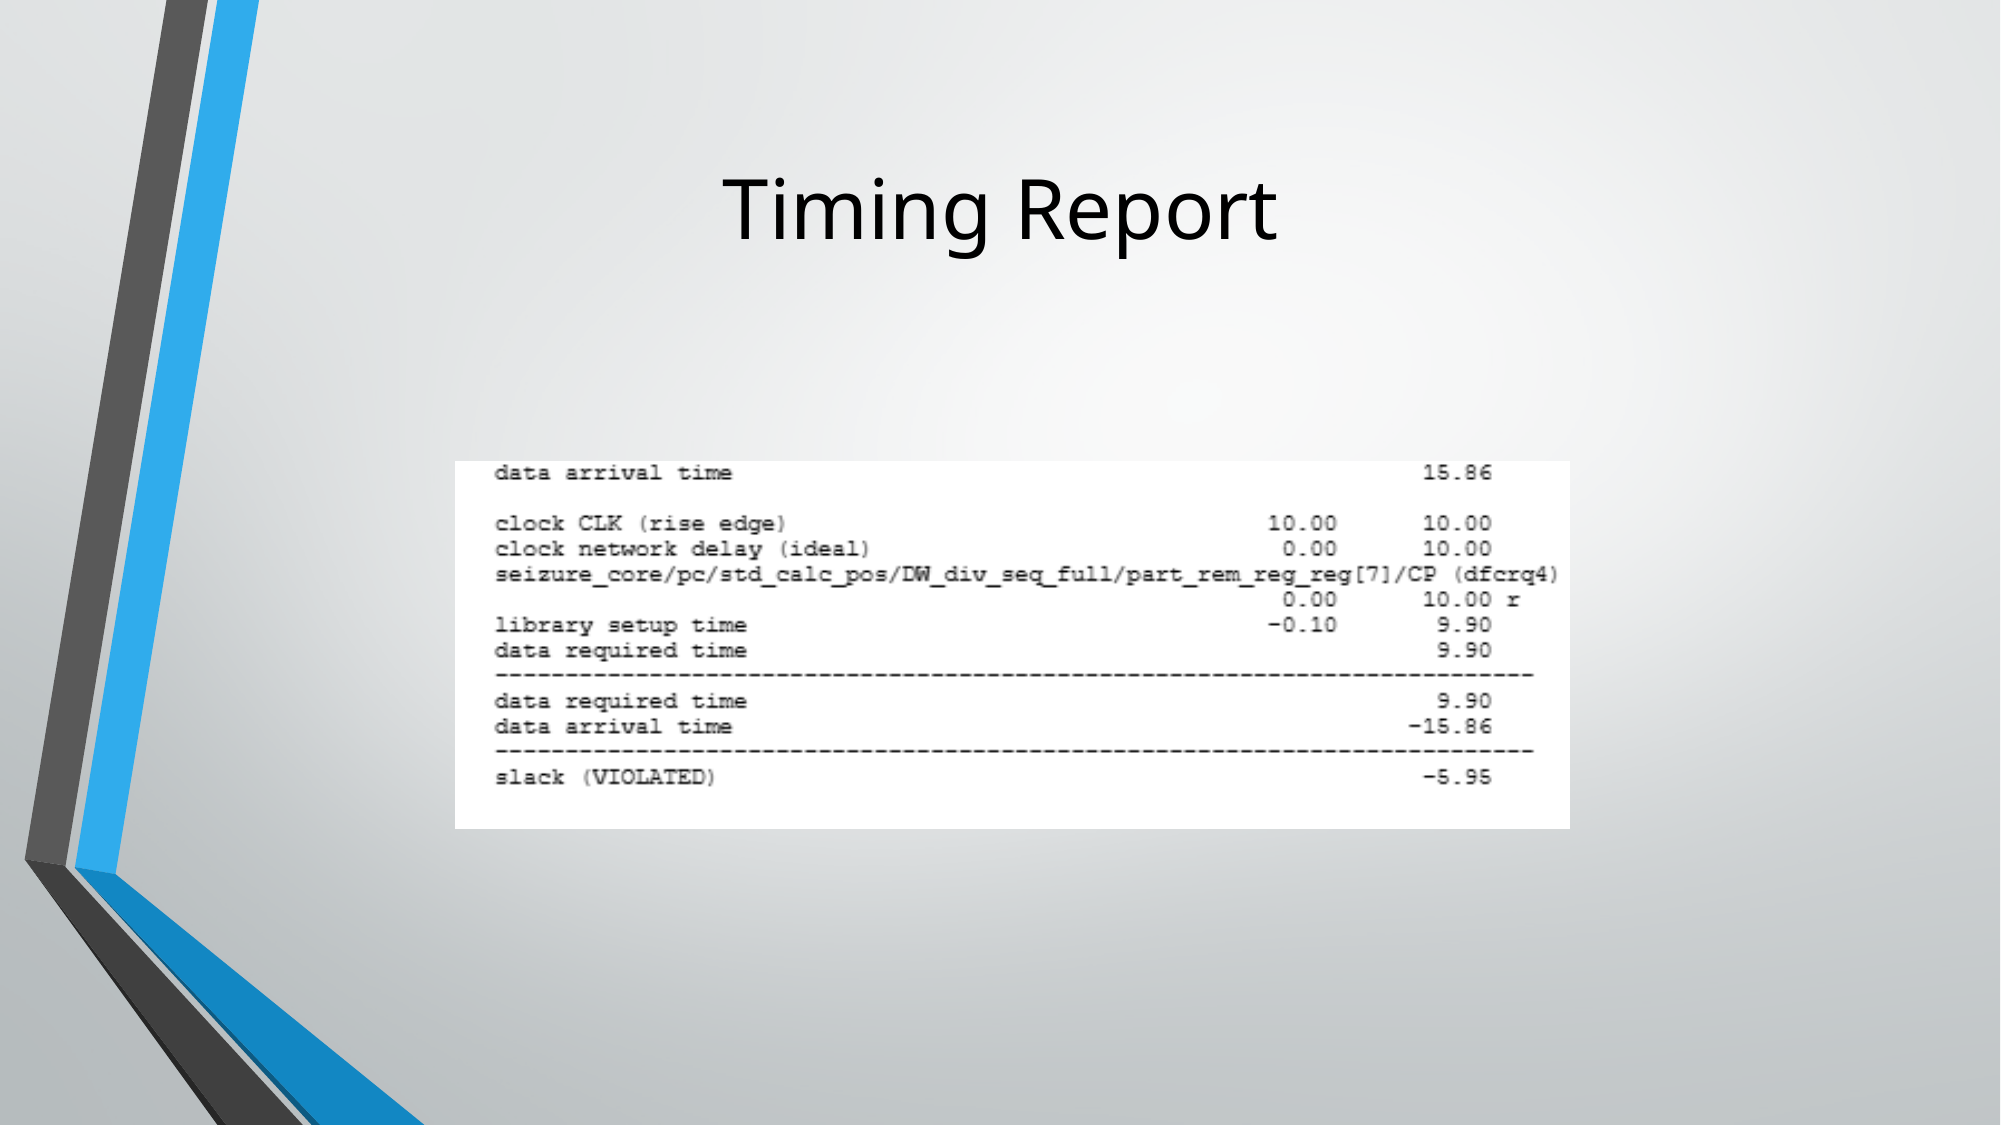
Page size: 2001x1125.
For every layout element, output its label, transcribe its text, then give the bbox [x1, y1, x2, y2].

picture [454, 461, 1570, 829]
title Timing Report [0, 62, 2000, 350]
